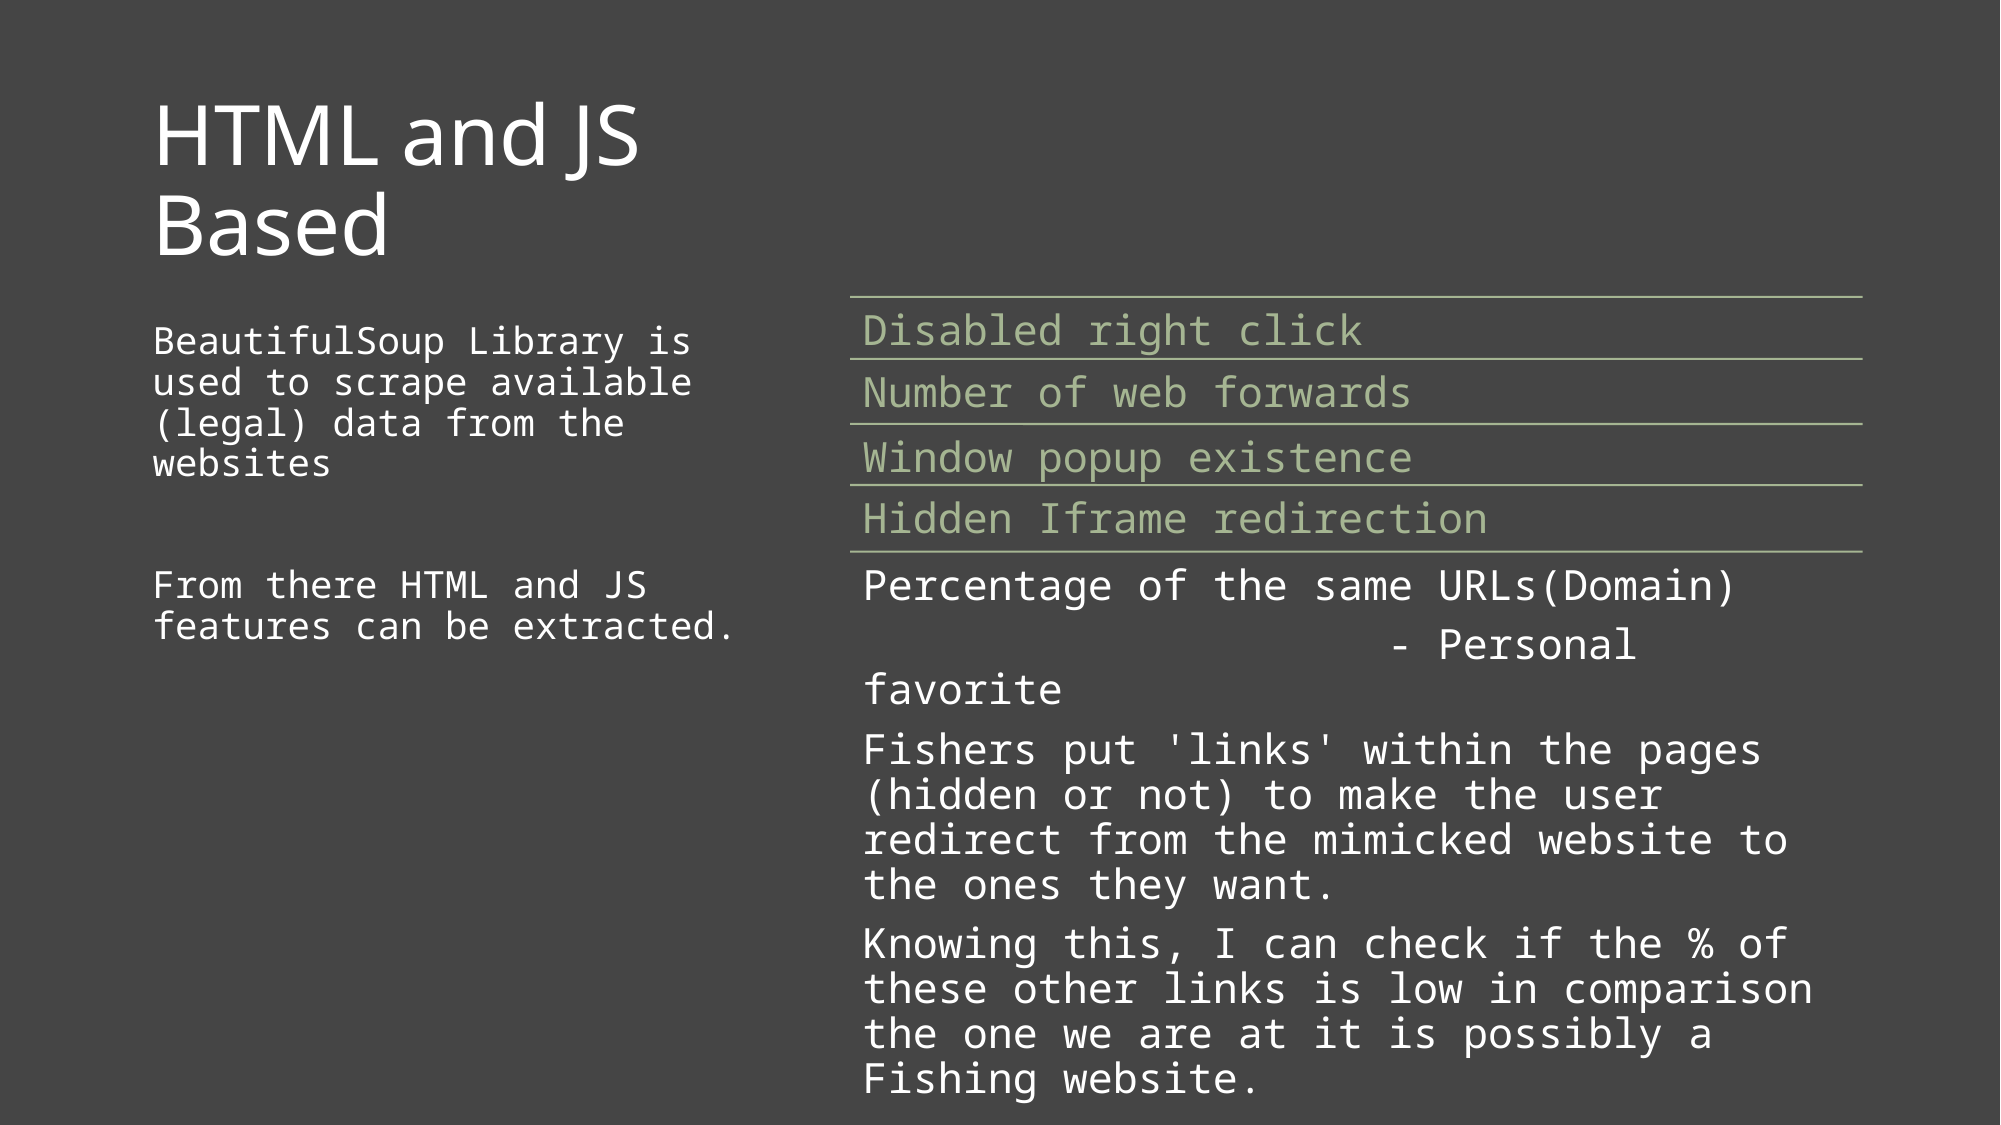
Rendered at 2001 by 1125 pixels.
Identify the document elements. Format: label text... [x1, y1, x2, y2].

list BeautifulSoup Library is used to scrape available (legal) data from the websites From there HTML and JS features can be extracted. [137, 315, 783, 941]
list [850, 296, 1863, 1046]
title HTML and JS Based [137, 52, 783, 315]
